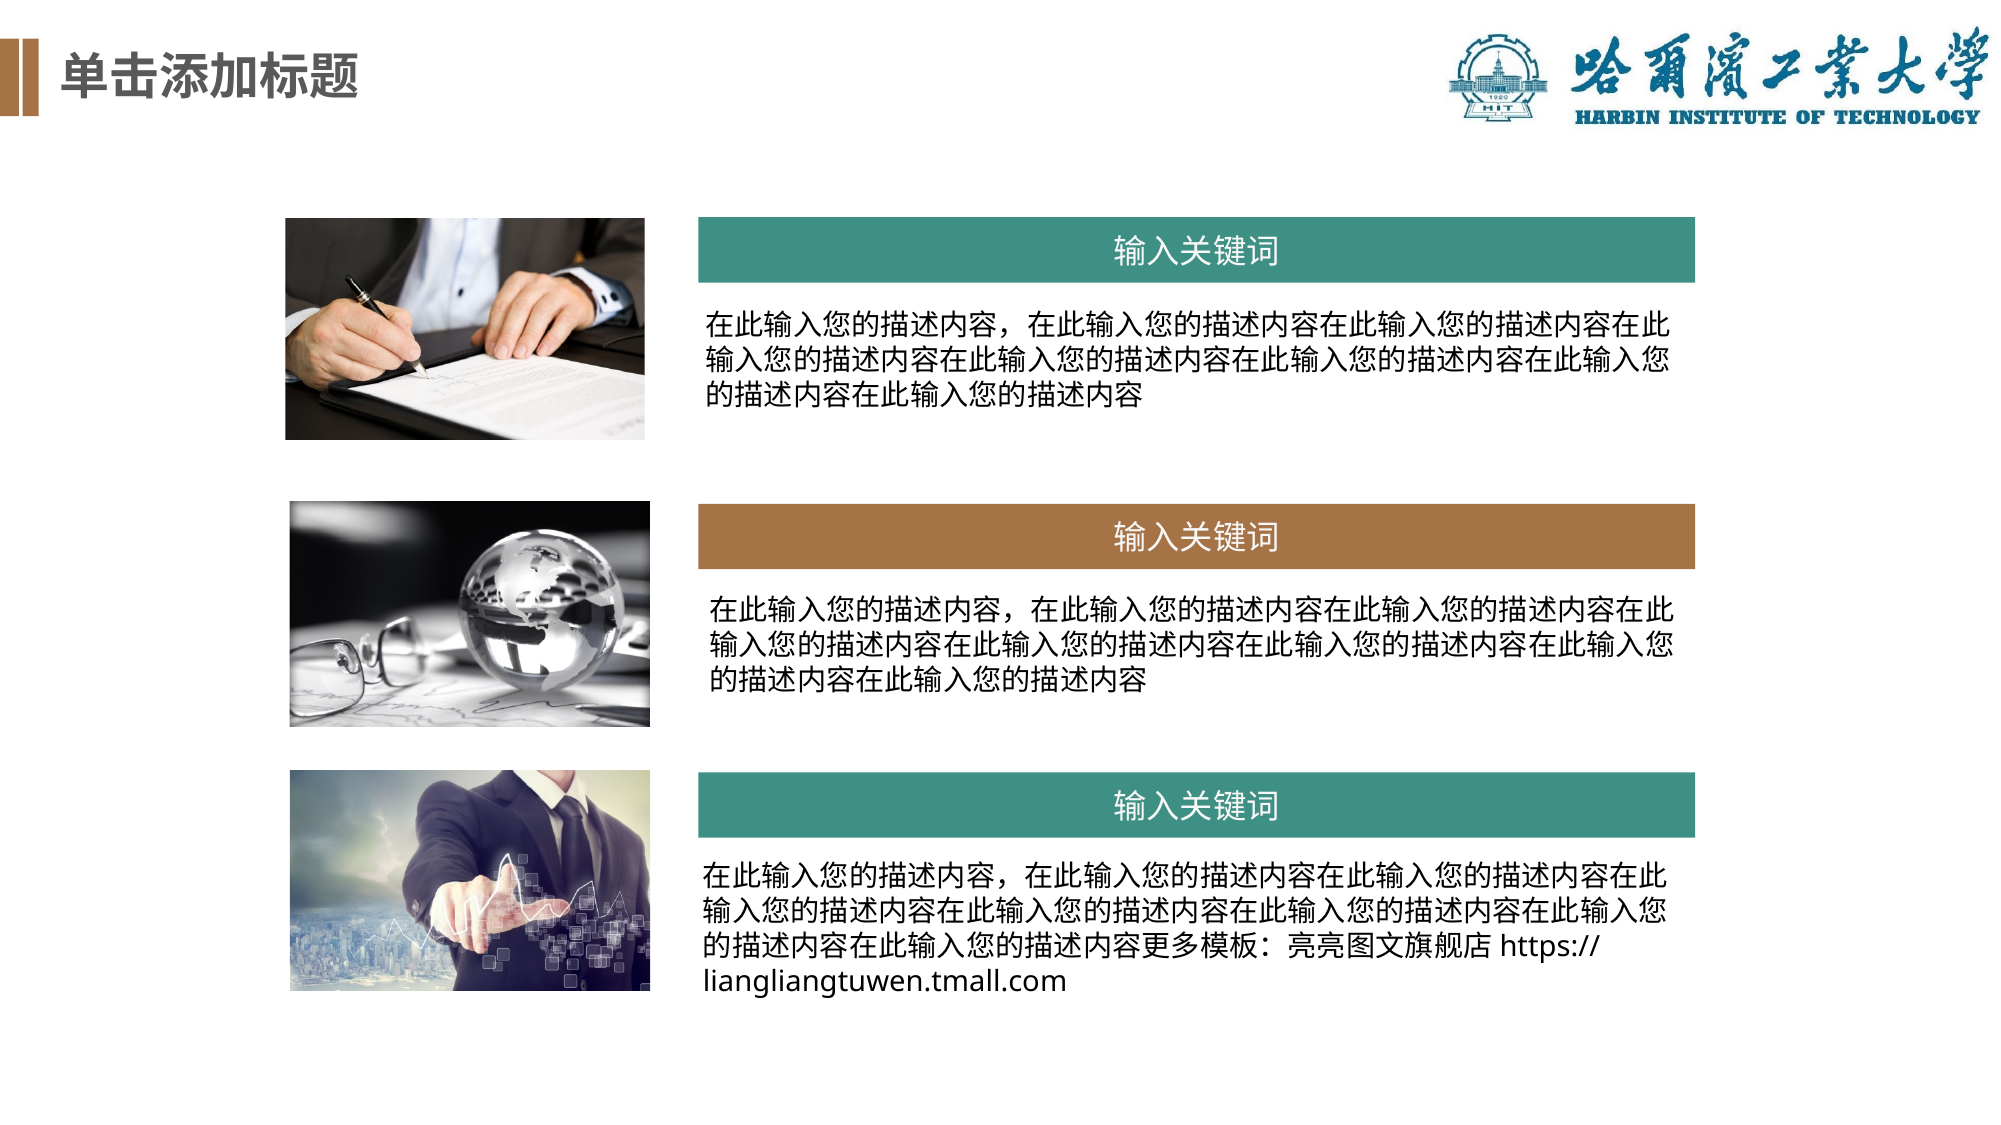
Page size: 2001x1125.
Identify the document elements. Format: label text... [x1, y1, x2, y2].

text_box 输入关键词 [697, 503, 1696, 570]
picture [1445, 15, 2000, 139]
text_box [22, 38, 40, 117]
text_box 输入关键词 [697, 216, 1696, 284]
text_box 在此输入您的描述内容，在此输入您的描述内容在此输入您的描述内容在此输入您的描述内容在此输入您的描述内容在此输入您的描述内容在此输入您的描述内容在此输入您的描述内容 [690, 298, 1698, 454]
text_box 在此输入您的描述内容，在此输入您的描述内容在此输入您的描述内容在此输入您的描述内容在此输入您的描述内容在此输入您的描述内容在此输入您的描述内容在此输入您的描述内容更多模板：亮亮图文旗舰店https://liangliangtuwen.tmall.com [688, 850, 1695, 1040]
picture [285, 218, 645, 440]
text_box [0, 38, 20, 117]
picture [289, 770, 651, 991]
text_box 在此输入您的描述内容，在此输入您的描述内容在此输入您的描述内容在此输入您的描述内容在此输入您的描述内容在此输入您的描述内容在此输入您的描述内容在此输入您的描述内容 [694, 583, 1702, 739]
text_box 单击添加标题 [44, 37, 540, 113]
picture [289, 501, 650, 727]
text_box 输入关键词 [697, 771, 1696, 839]
